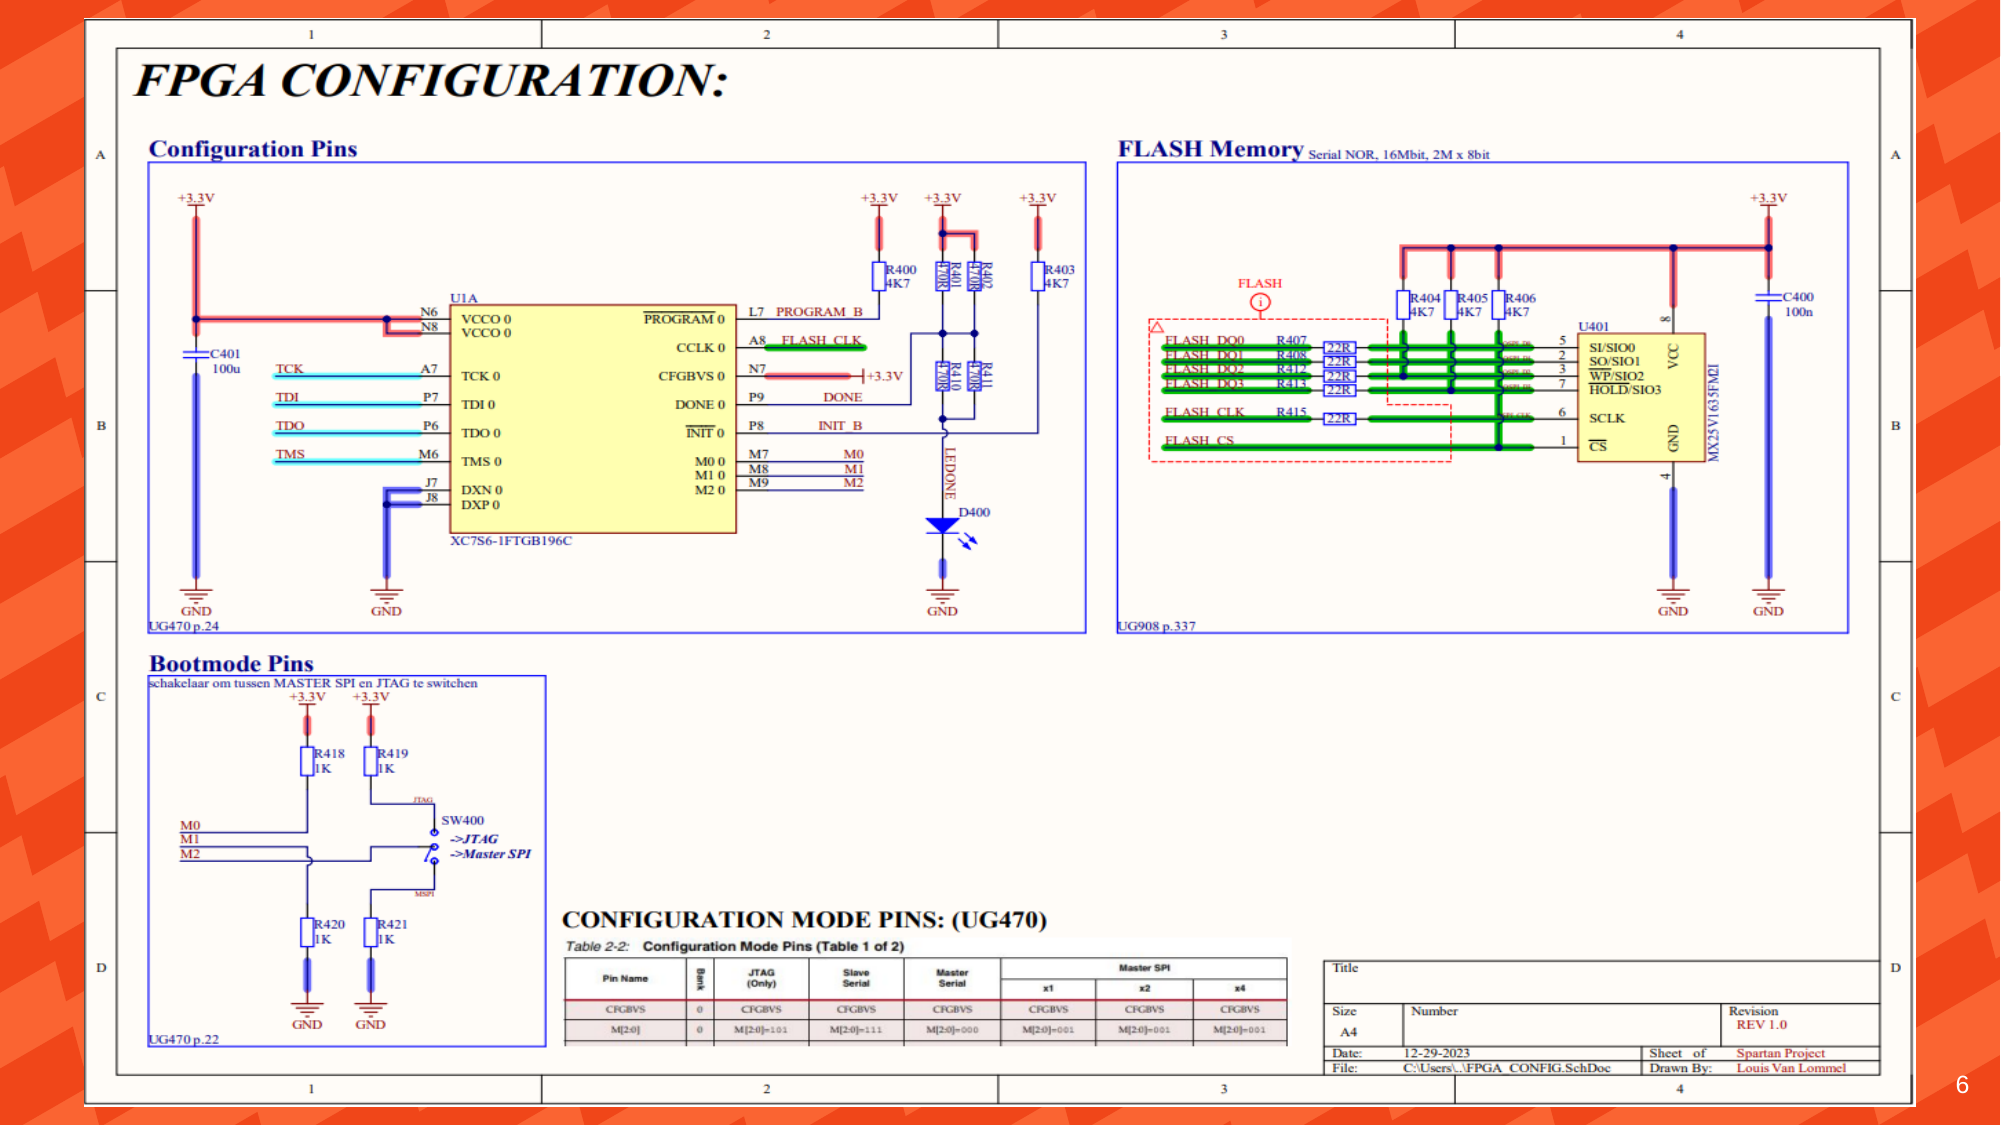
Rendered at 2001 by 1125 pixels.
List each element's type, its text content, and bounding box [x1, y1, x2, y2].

slide_number 6 [1916, 1061, 1970, 1107]
picture [84, 18, 1916, 1107]
